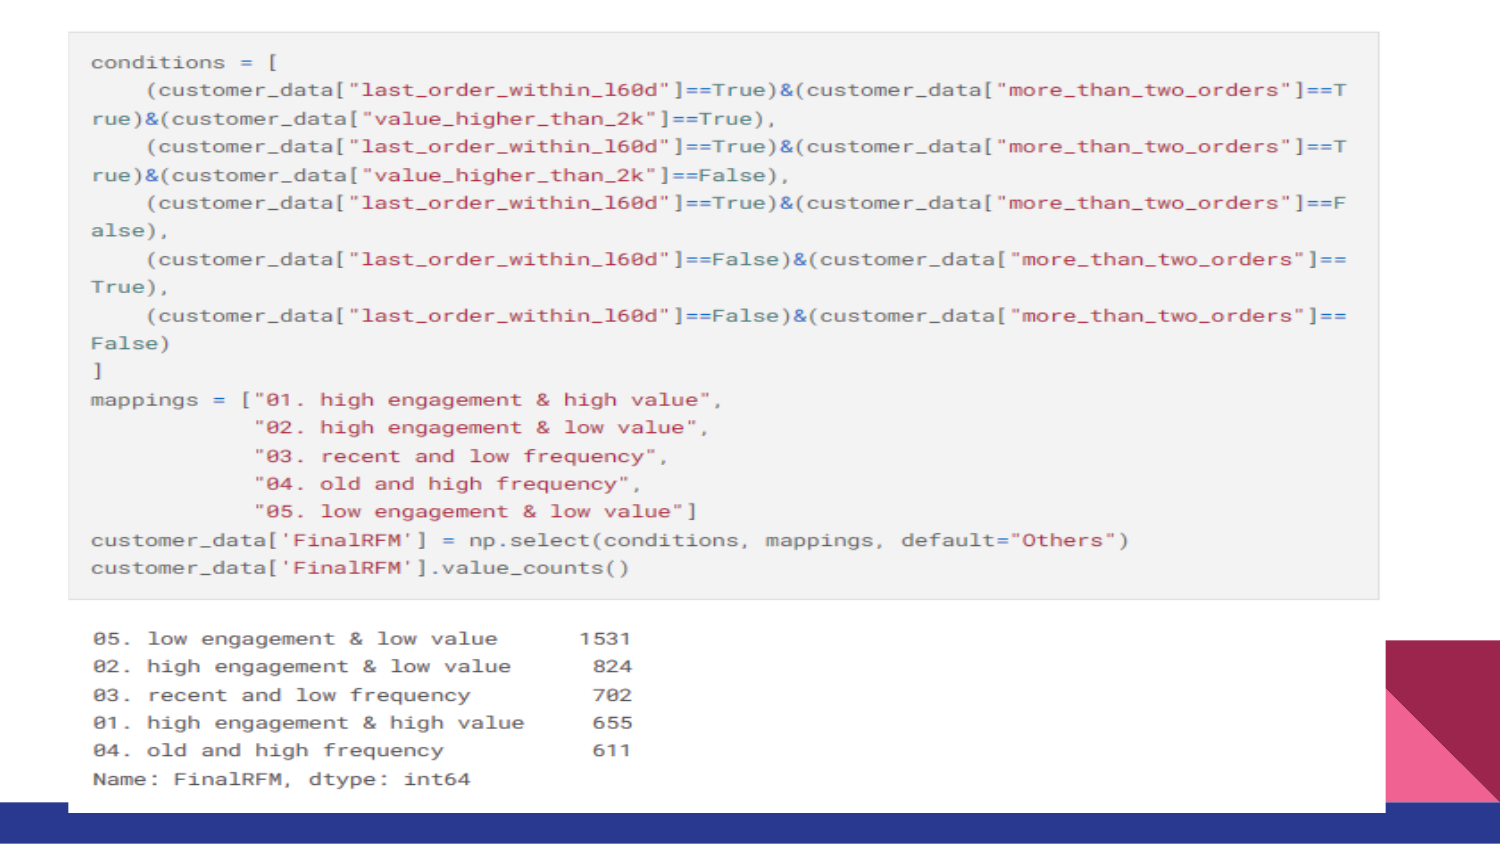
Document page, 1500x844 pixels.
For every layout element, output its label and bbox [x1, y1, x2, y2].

picture [68, 16, 1386, 813]
